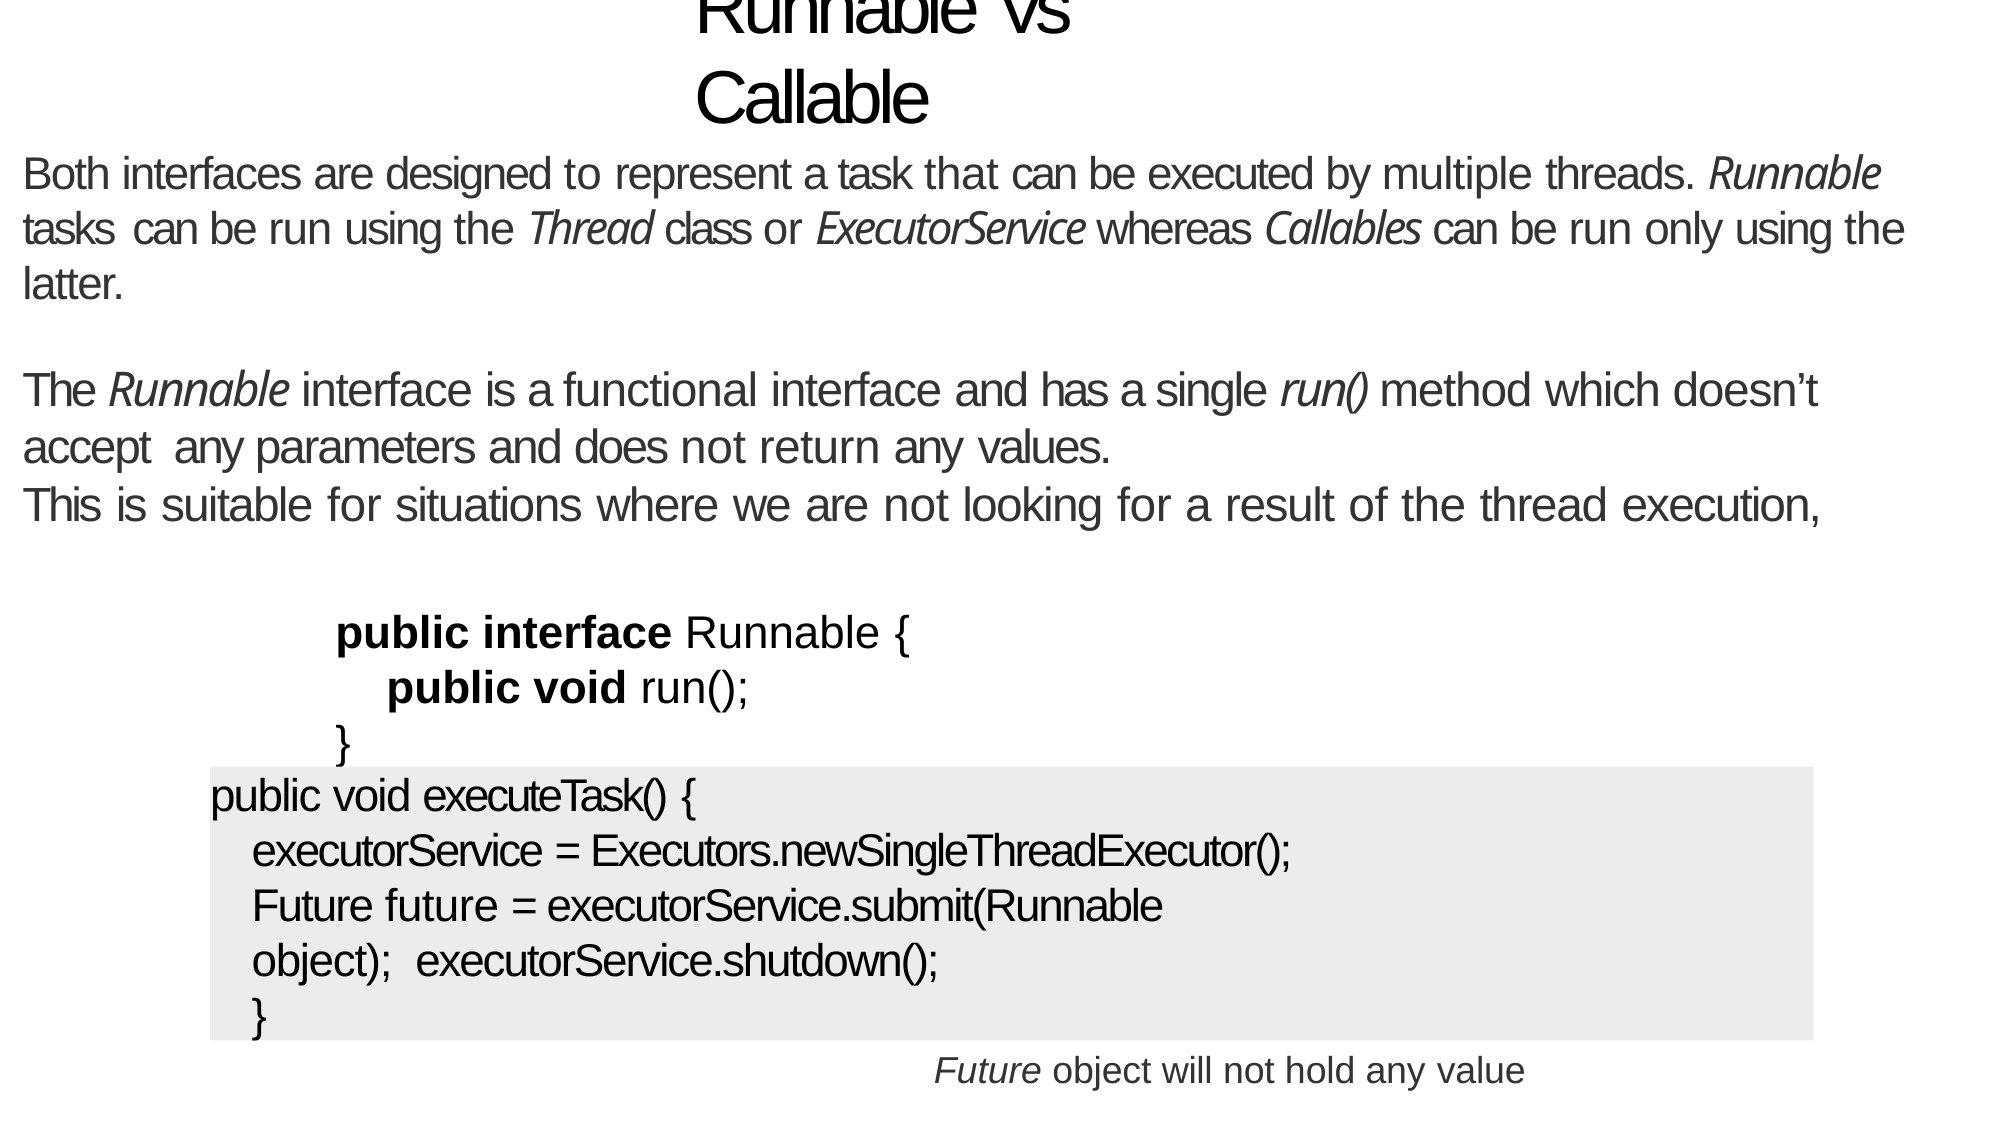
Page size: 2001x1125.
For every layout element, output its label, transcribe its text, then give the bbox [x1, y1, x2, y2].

text_box public void executeTask() { executorService = Executors.newSingleThreadExecutor(); Future future = executorService.submit(Runnable object); executorService.shutdown(); } [210, 766, 1814, 1041]
title Runnable Vs Callable [692, 0, 1309, 141]
text_box Future object will not hold any value [931, 1044, 1532, 1092]
text_box Both interfaces are designed to represent a task that can be executed by multiple threads. Runnable tasks can be run using the Thread class or ExecutorService whereas Callables can be run only using the latter. The Runnable interface is a functional interface and has a single run() method which doesn’t accept any parameters and does not return any values. This is suitable for situations where we are not looking for a result of the thread execution, public interface Runnable { public void run(); } [20, 141, 1960, 768]
